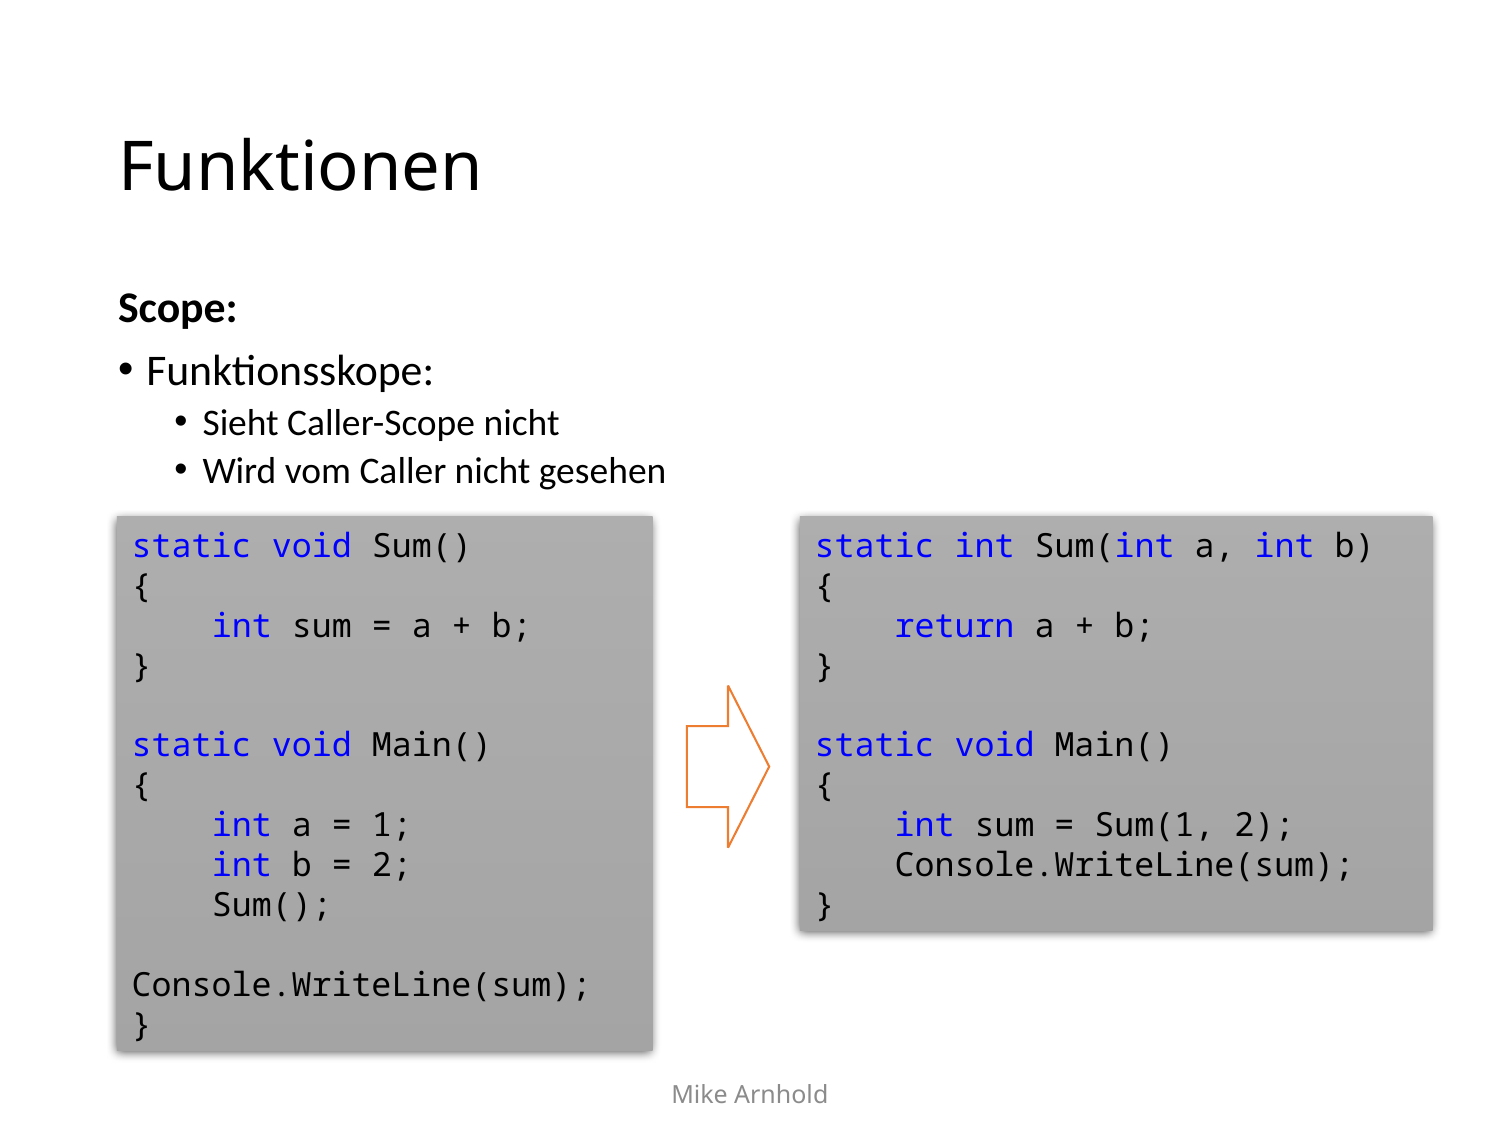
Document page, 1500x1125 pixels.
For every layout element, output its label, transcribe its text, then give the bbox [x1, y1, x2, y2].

footer Mike Arnhold [496, 1072, 1004, 1119]
text_box static void Sum() { int sum = a + b; } static void Main() { int a = 1; int b = 2; Sum(); Console.WriteLine(sum); } [116, 516, 653, 1051]
text_box [685, 685, 771, 849]
text_box static int Sum(int a, int b) { return a + b; } static void Main() { int sum = Sum(1, 2); Console.WriteLine(sum); } [799, 516, 1433, 931]
title Funktionen [103, 59, 1397, 277]
list Scope: Funktionsskope: Sieht Caller-Scope nicht Wird vom Caller nicht gesehen [103, 277, 1474, 1125]
